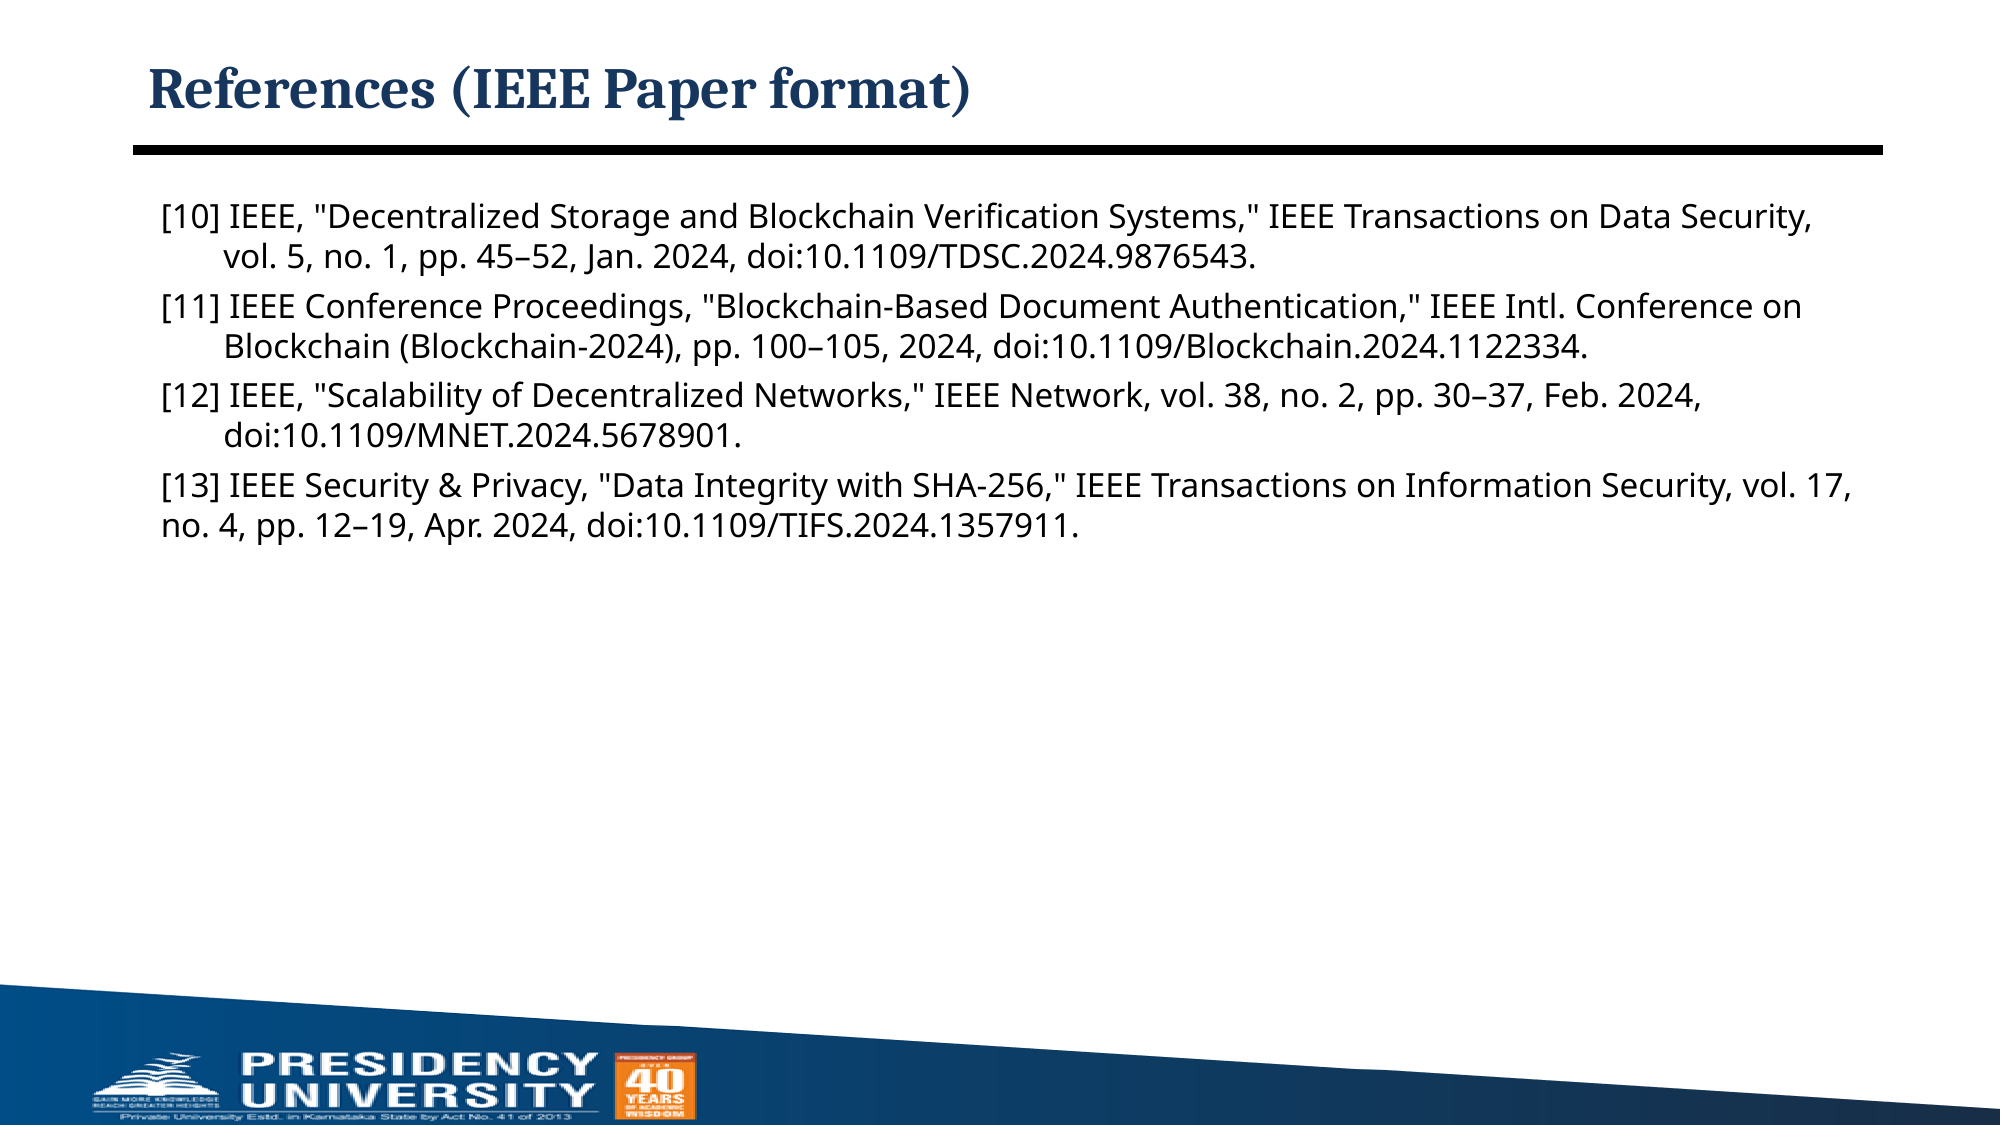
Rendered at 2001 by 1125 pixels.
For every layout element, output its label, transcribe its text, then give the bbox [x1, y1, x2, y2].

title References (IEEE Paper format) [133, 45, 1884, 125]
picture [0, 982, 2000, 1125]
list [10] IEEE, "Decentralized Storage and Blockchain Verification Systems," IEEE Transactions on Data Security, vol. 5, no. 1, pp. 45–52, Jan. 2024, doi:10.1109/TDSC.2024.9876543. [11] IEEE Conference Proceedings, "Blockchain-Based Document Authentication," IEEE Intl. Conference on Blockchain (Blockchain-2024), pp. 100–105, 2024, doi:10.1109/Blockchain.2024.1122334. [12] IEEE, "Scalability of Decentralized Networks," IEEE Network, vol. 38, no. 2, pp. 30–37, Feb. 2024, doi:10.1109/MNET.2024.5678901. [13] IEEE Security & Privacy, "Data Integrity with SHA-256," IEEE Transactions on Information Security, vol. 17, no. 4, pp. 12–19, Apr. 2024, doi:10.1109/TIFS.2024.1357911. [133, 187, 1884, 1000]
